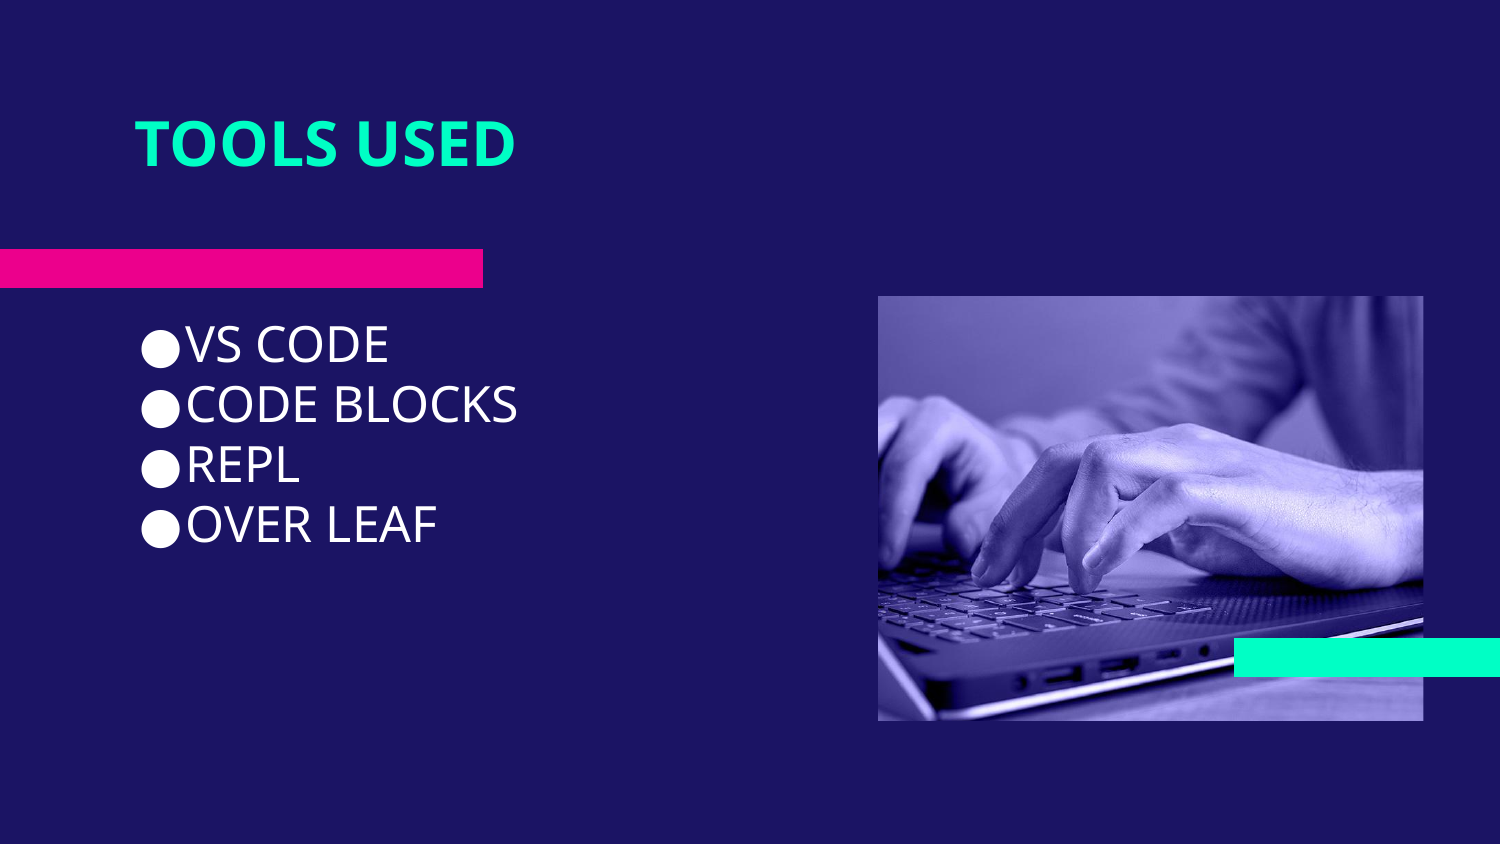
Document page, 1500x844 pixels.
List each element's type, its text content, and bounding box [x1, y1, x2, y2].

text_box [1427, 637, 1500, 678]
picture [877, 296, 1424, 721]
list VS CODE CODE BLOCKS REPL OVER LEAF [123, 297, 700, 648]
title TOOLS USED [119, 88, 704, 197]
